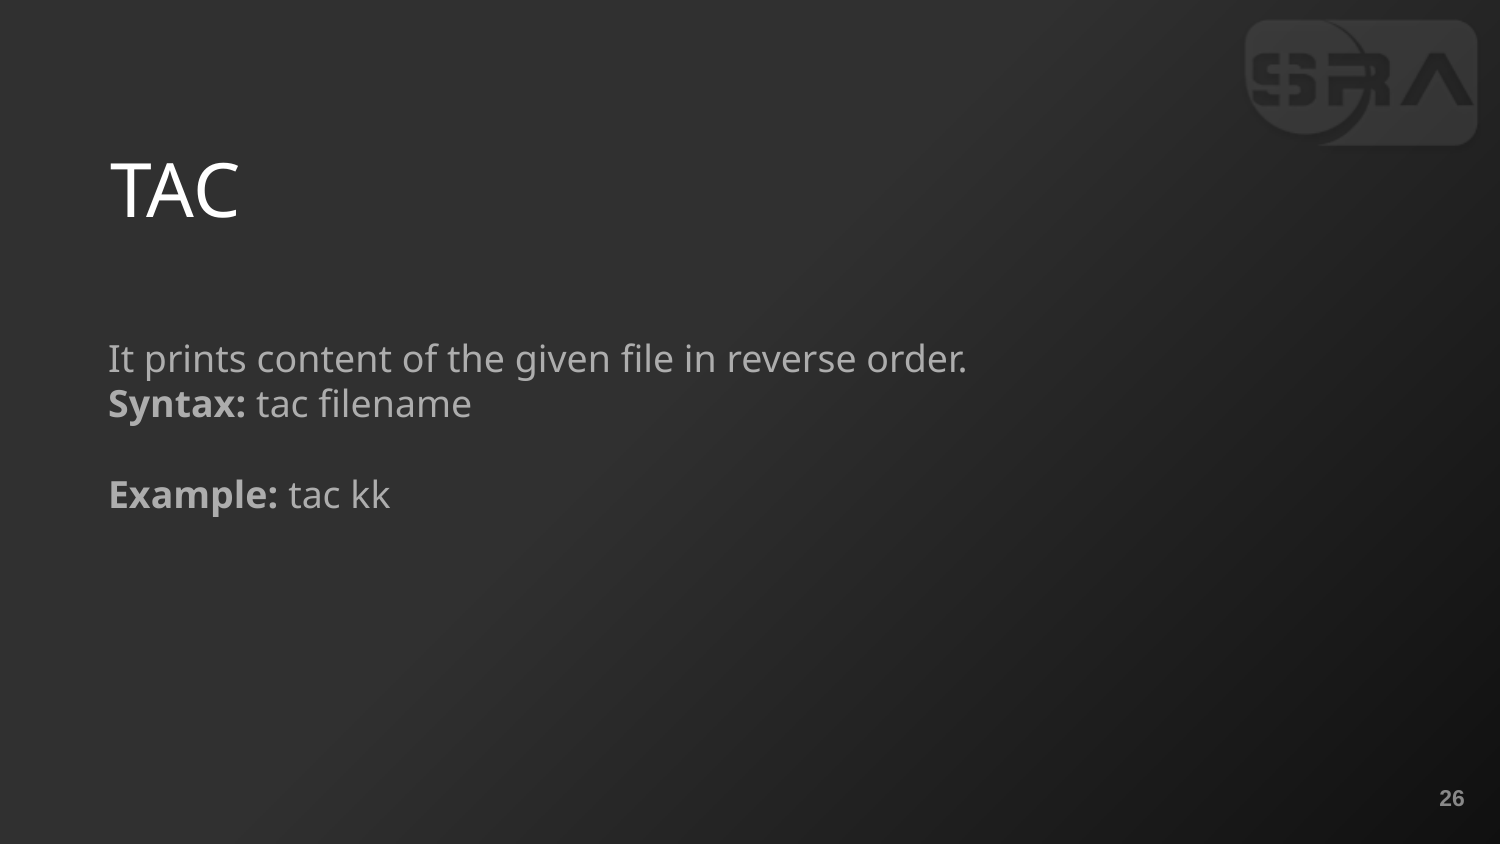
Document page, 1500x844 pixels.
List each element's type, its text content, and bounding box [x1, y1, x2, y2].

list It prints content of the given file in reverse order. Syntax: tac filename Example: tac kk [108, 310, 1433, 788]
picture [0, 0, 1500, 844]
slide_number ‹#› [1389, 764, 1480, 830]
title TAC [108, 140, 358, 284]
